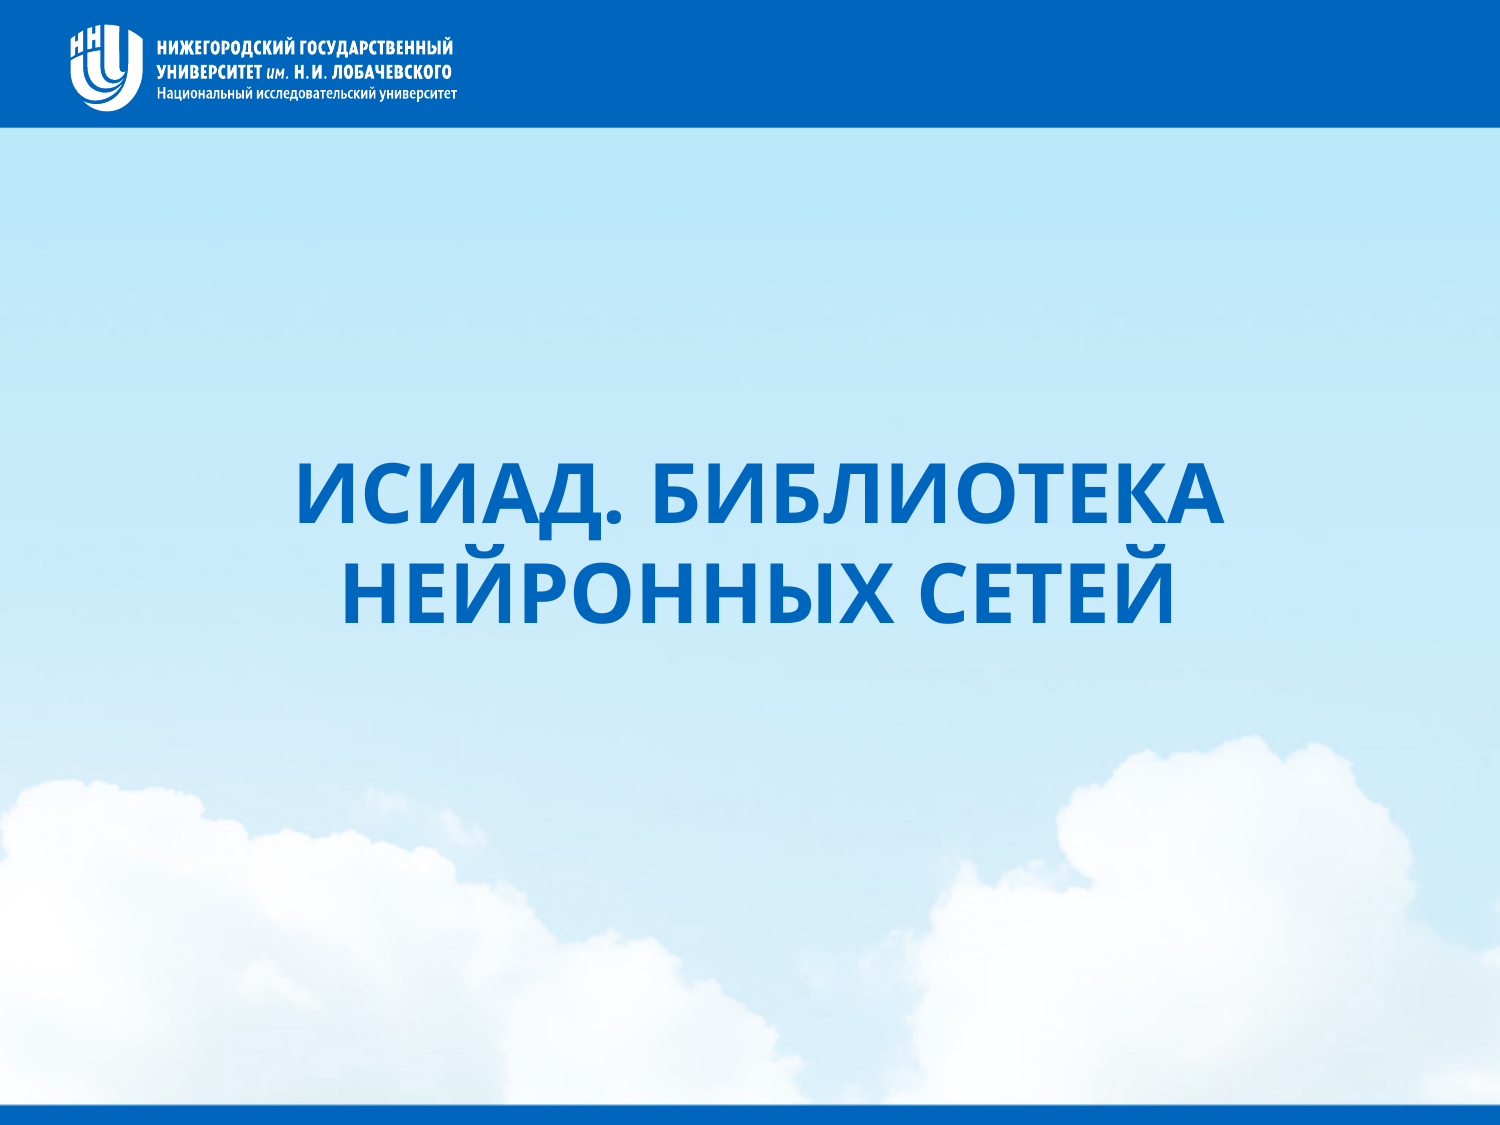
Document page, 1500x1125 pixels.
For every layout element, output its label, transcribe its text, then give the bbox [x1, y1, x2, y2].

picture [0, 0, 1500, 1125]
title ИСИАД. Библиотека нейронных сетей [121, 432, 1397, 601]
